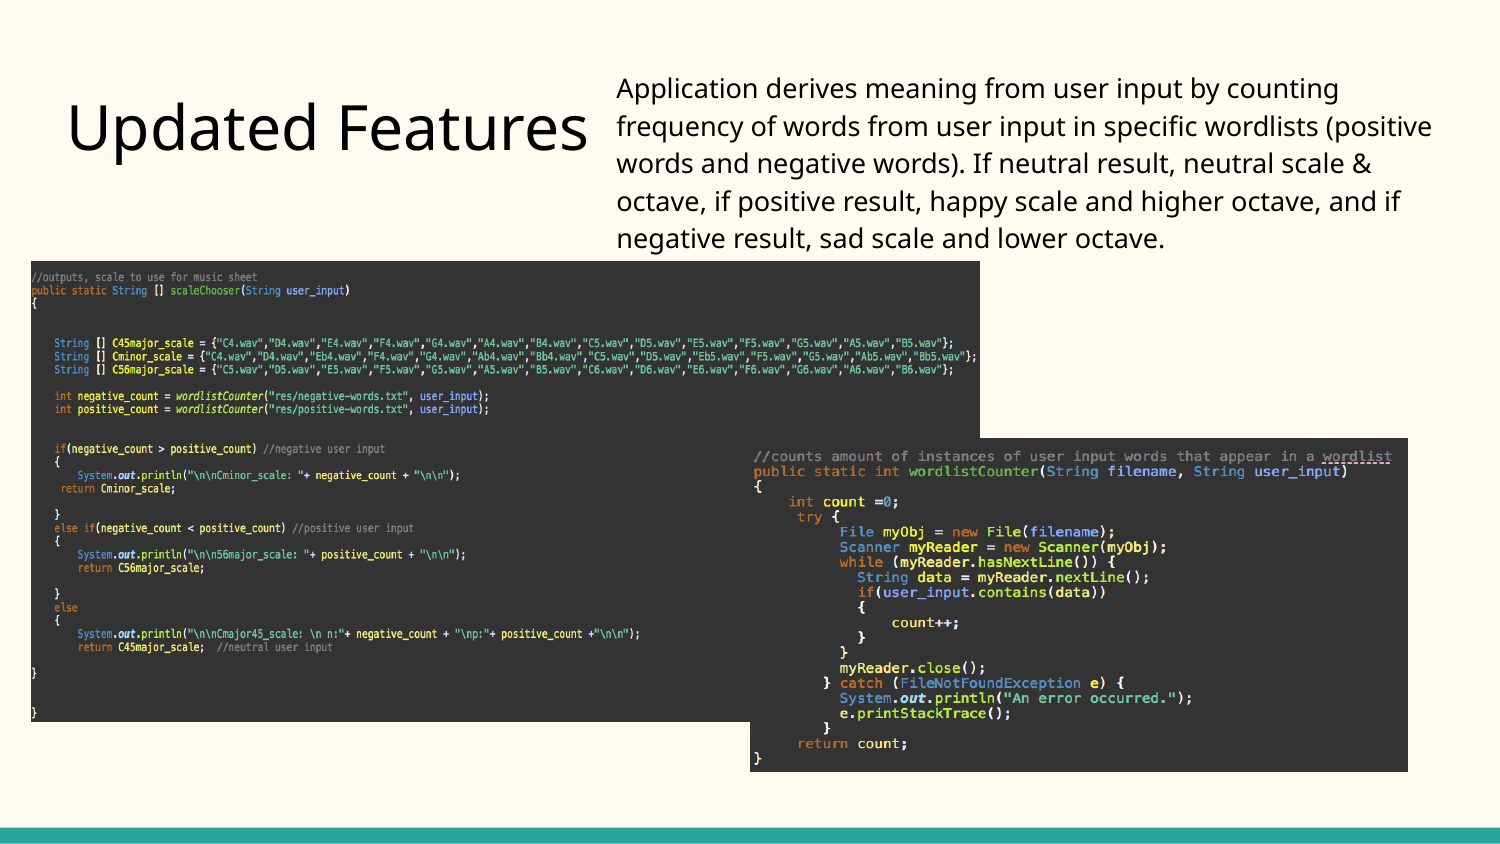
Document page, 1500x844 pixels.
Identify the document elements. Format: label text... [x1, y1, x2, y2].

list Application derives meaning from user input by counting frequency of words from user input in specific wordlists (positive words and negative words). If neutral result, neutral scale & octave, if positive result, happy scale and higher octave, and if negative result, sad scale and lower octave. [601, 52, 1469, 314]
picture [30, 261, 1409, 772]
title Updated Features [51, 72, 601, 174]
